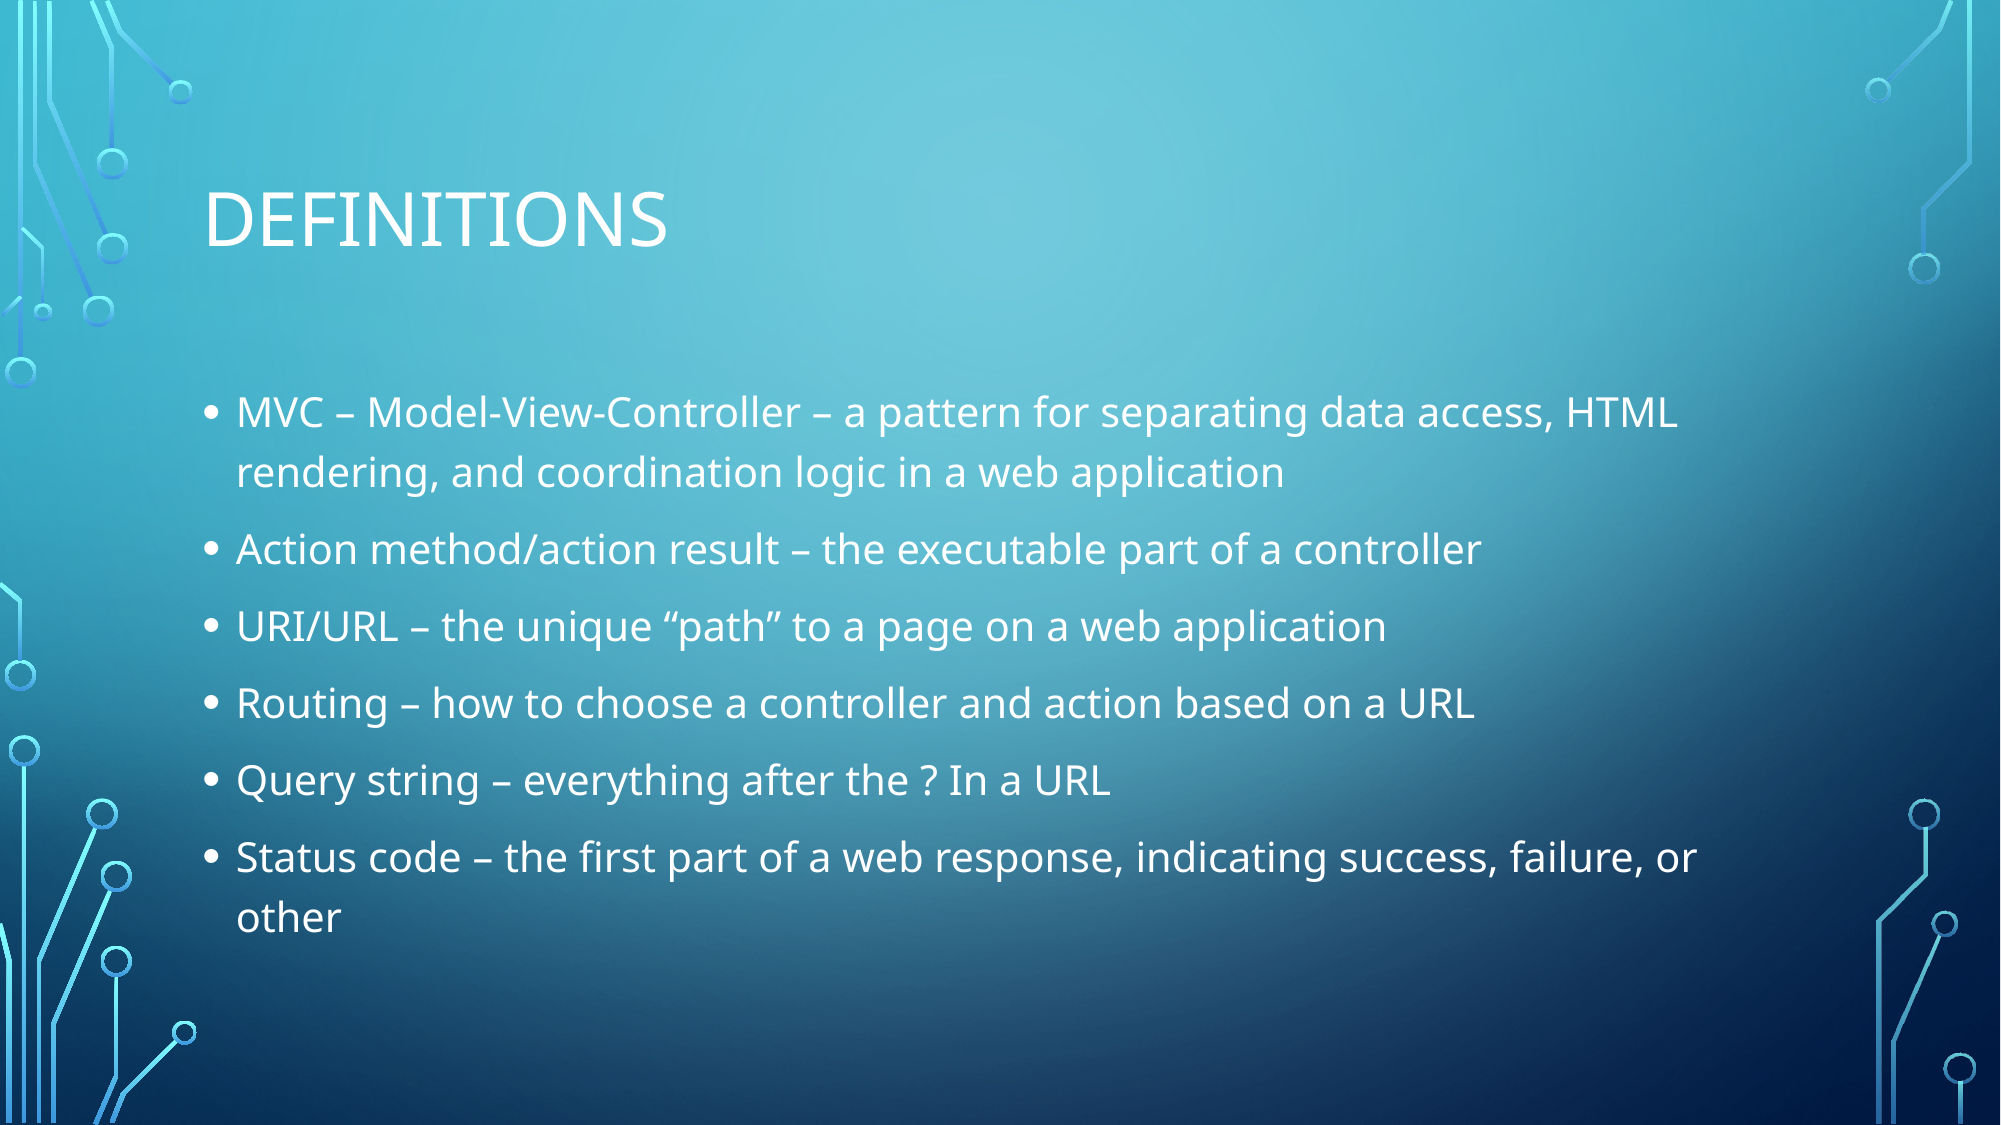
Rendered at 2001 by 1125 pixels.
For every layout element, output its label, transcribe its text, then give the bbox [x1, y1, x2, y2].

title DEFINITIONS [187, 101, 1813, 344]
list MVC – Model-View-Controller – a pattern for separating data access, HTML rendering, and coordination logic in a web application Action method/action result – the executable part of a controller URI/URL – the unique “path” to a page on a web application Routing – how to choose a controller and action based on a URL Query string – everything after the ? In a URL Status code – the first part of a web response, indicating success, failure, or other [187, 369, 1813, 950]
